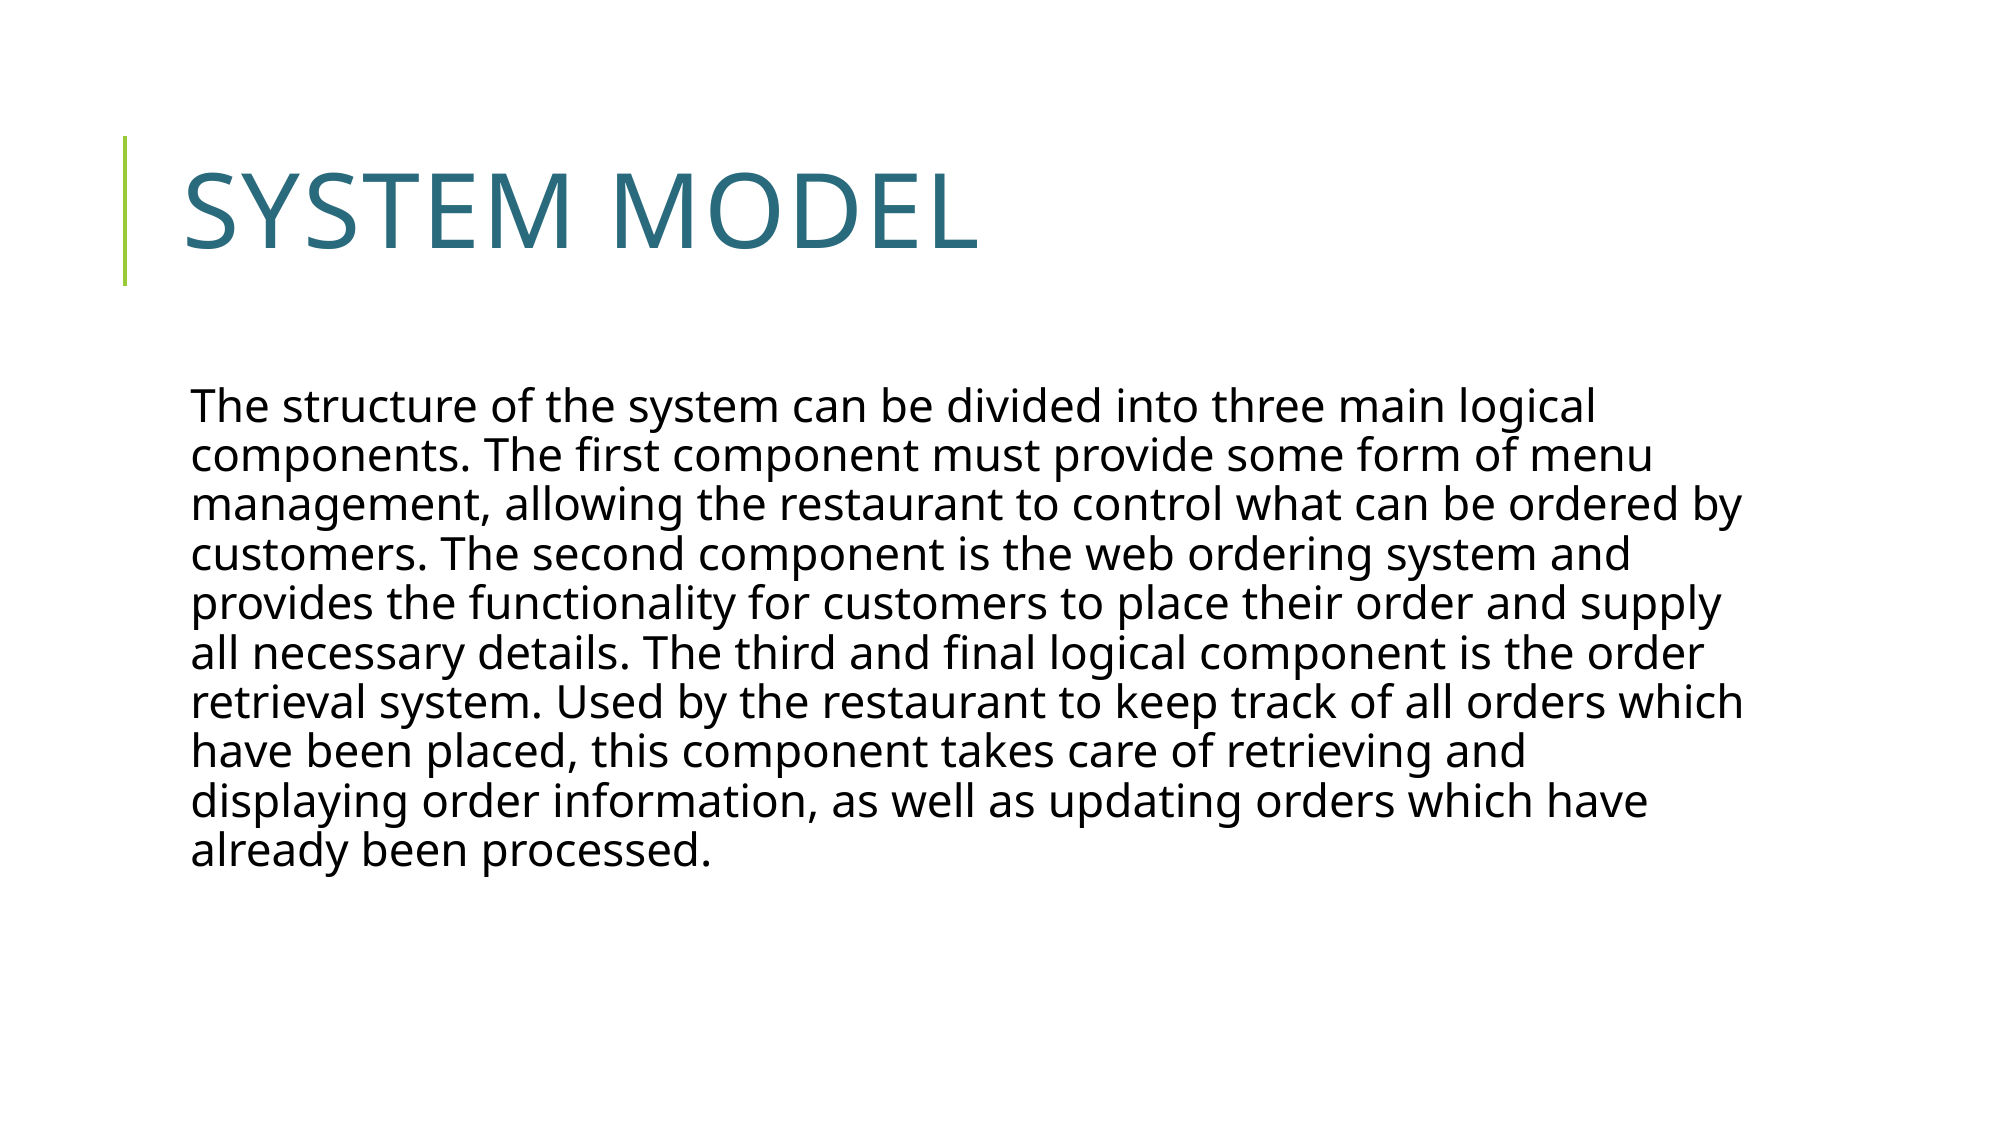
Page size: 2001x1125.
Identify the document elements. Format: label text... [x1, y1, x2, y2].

list The structure of the system can be divided into three main logical components. The first component must provide some form of menu management, allowing the restaurant to control what can be ordered by customers. The second component is the web ordering system and provides the functionality for customers to place their order and supply all necessary details. The third and final logical component is the order retrieval system. Used by the restaurant to keep track of all orders which have been placed, this component takes care of retrieving and displaying order information, as well as updating orders which have already been processed. [168, 375, 1763, 1035]
title System Model [168, 96, 1763, 342]
